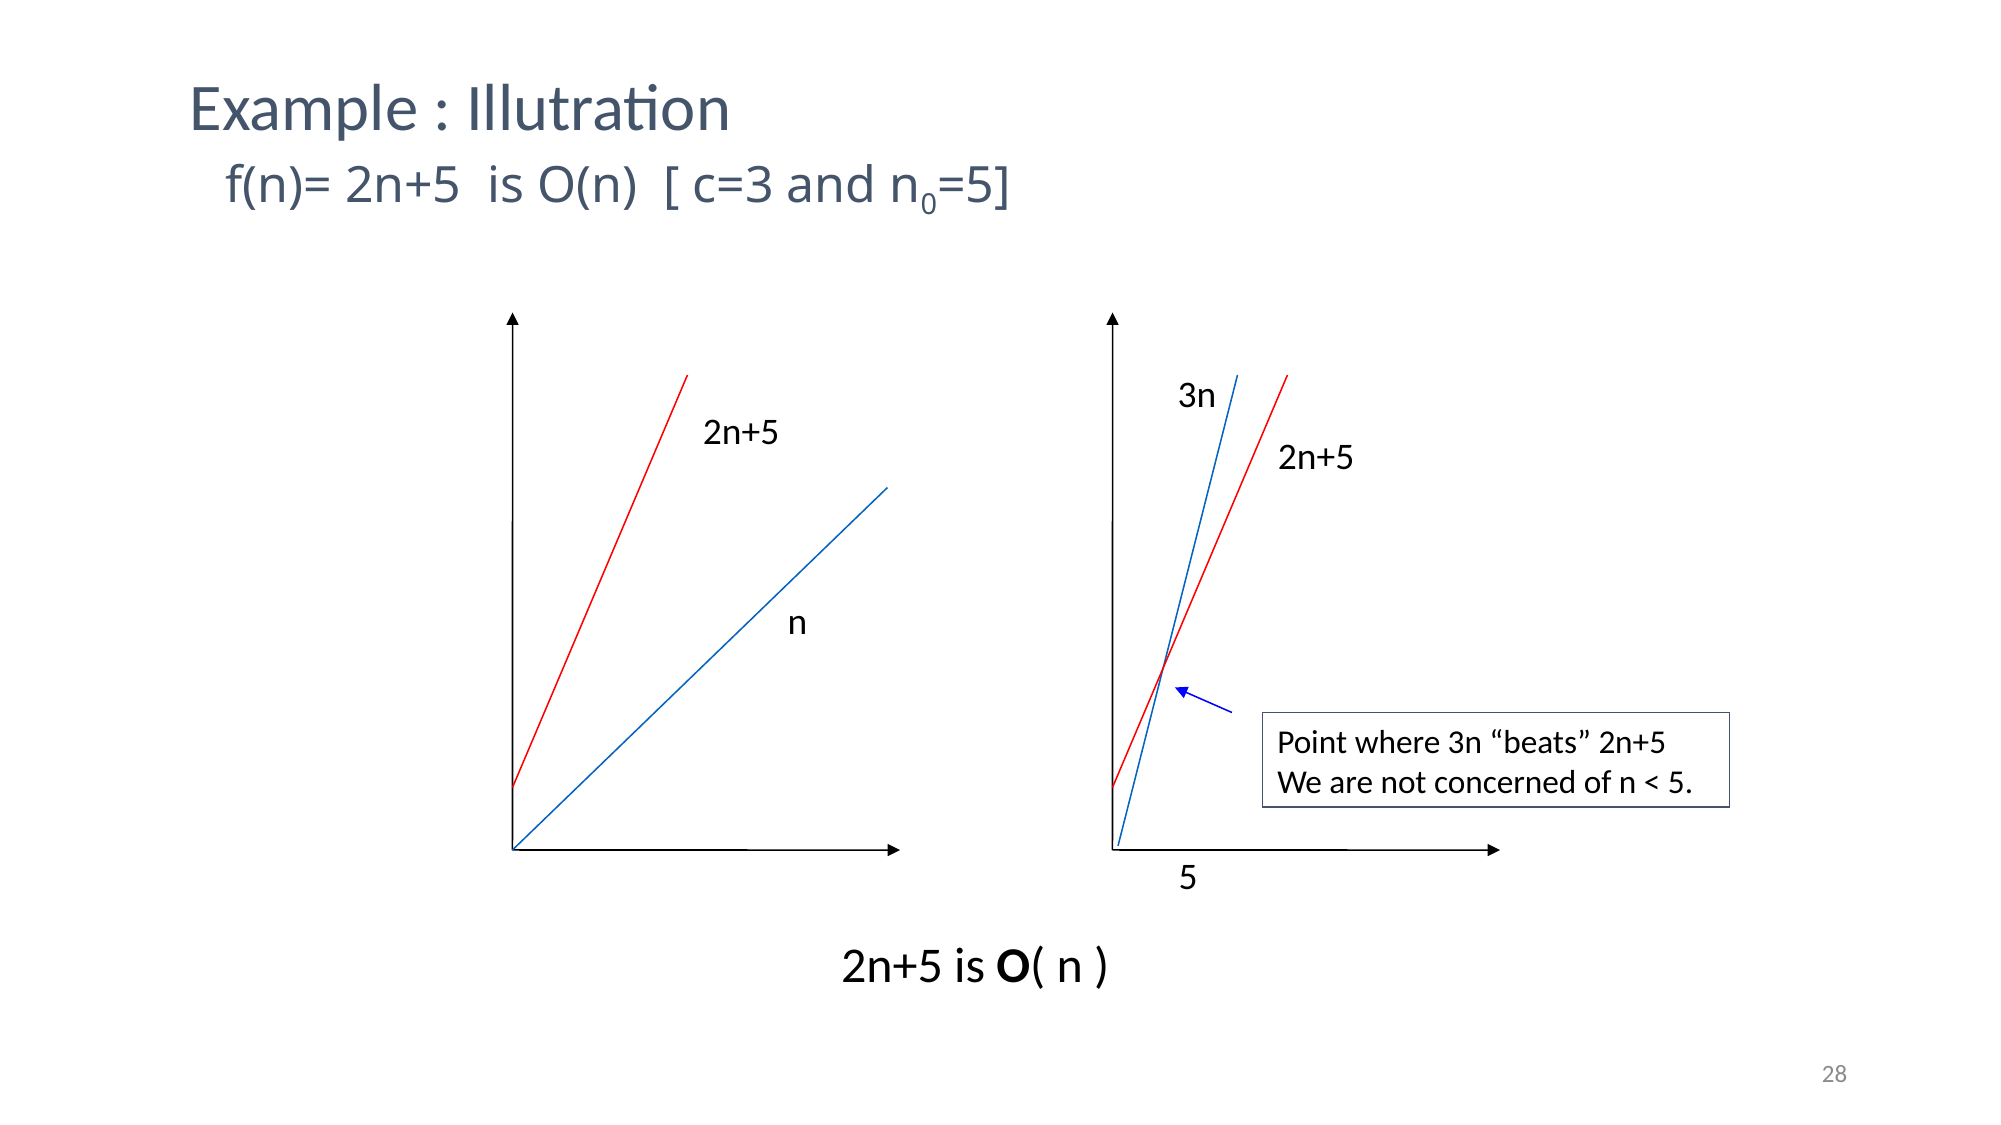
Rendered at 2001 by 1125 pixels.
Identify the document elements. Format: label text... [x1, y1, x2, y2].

text_box f(n)= 2n+5 is O(n) [ c=3 and n0=5] [210, 135, 1489, 228]
text_box [512, 843, 901, 857]
text_box [1201, 843, 1501, 857]
text_box 2n+5 is O( n ) [826, 924, 1125, 1000]
text_box [1106, 312, 1119, 787]
text_box [1174, 686, 1232, 713]
text_box 5 [1163, 844, 1201, 950]
text_box Example : Illutration [174, 56, 850, 152]
text_box [506, 312, 519, 787]
text_box 2n+5 [1263, 424, 1370, 485]
text_box 2n+5 [688, 399, 795, 460]
text_box 3n [1162, 362, 1232, 423]
text_box Point where 3n “beats” 2n+5 We are not concerned of n < 5. [1262, 712, 1730, 807]
text_box n [772, 589, 823, 650]
slide_number 28 [1412, 1042, 1863, 1103]
